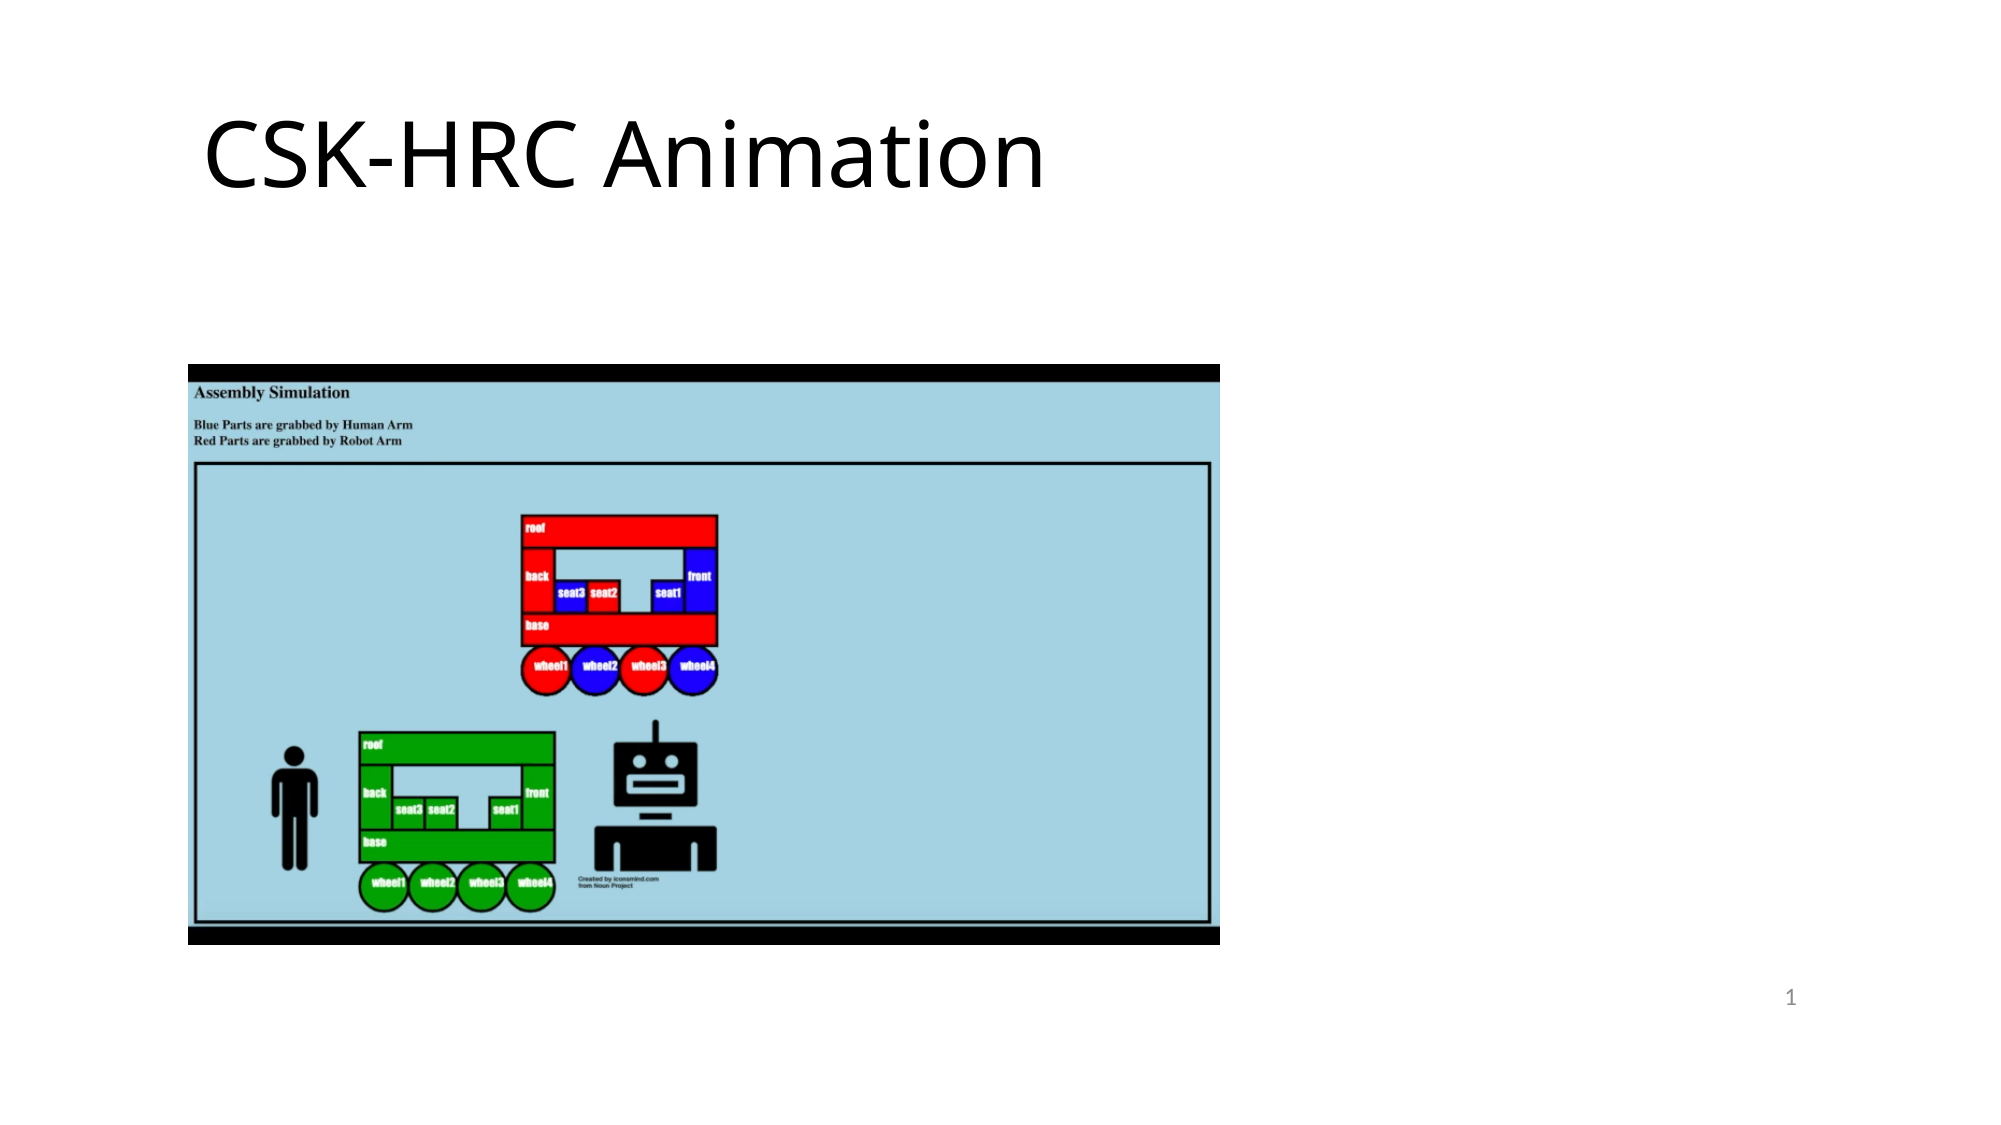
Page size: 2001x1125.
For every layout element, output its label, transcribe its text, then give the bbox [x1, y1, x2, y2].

text_box CSK-HRC Animation [187, 101, 1813, 344]
slide_number 1 [1685, 965, 1813, 1025]
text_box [187, 363, 1221, 945]
